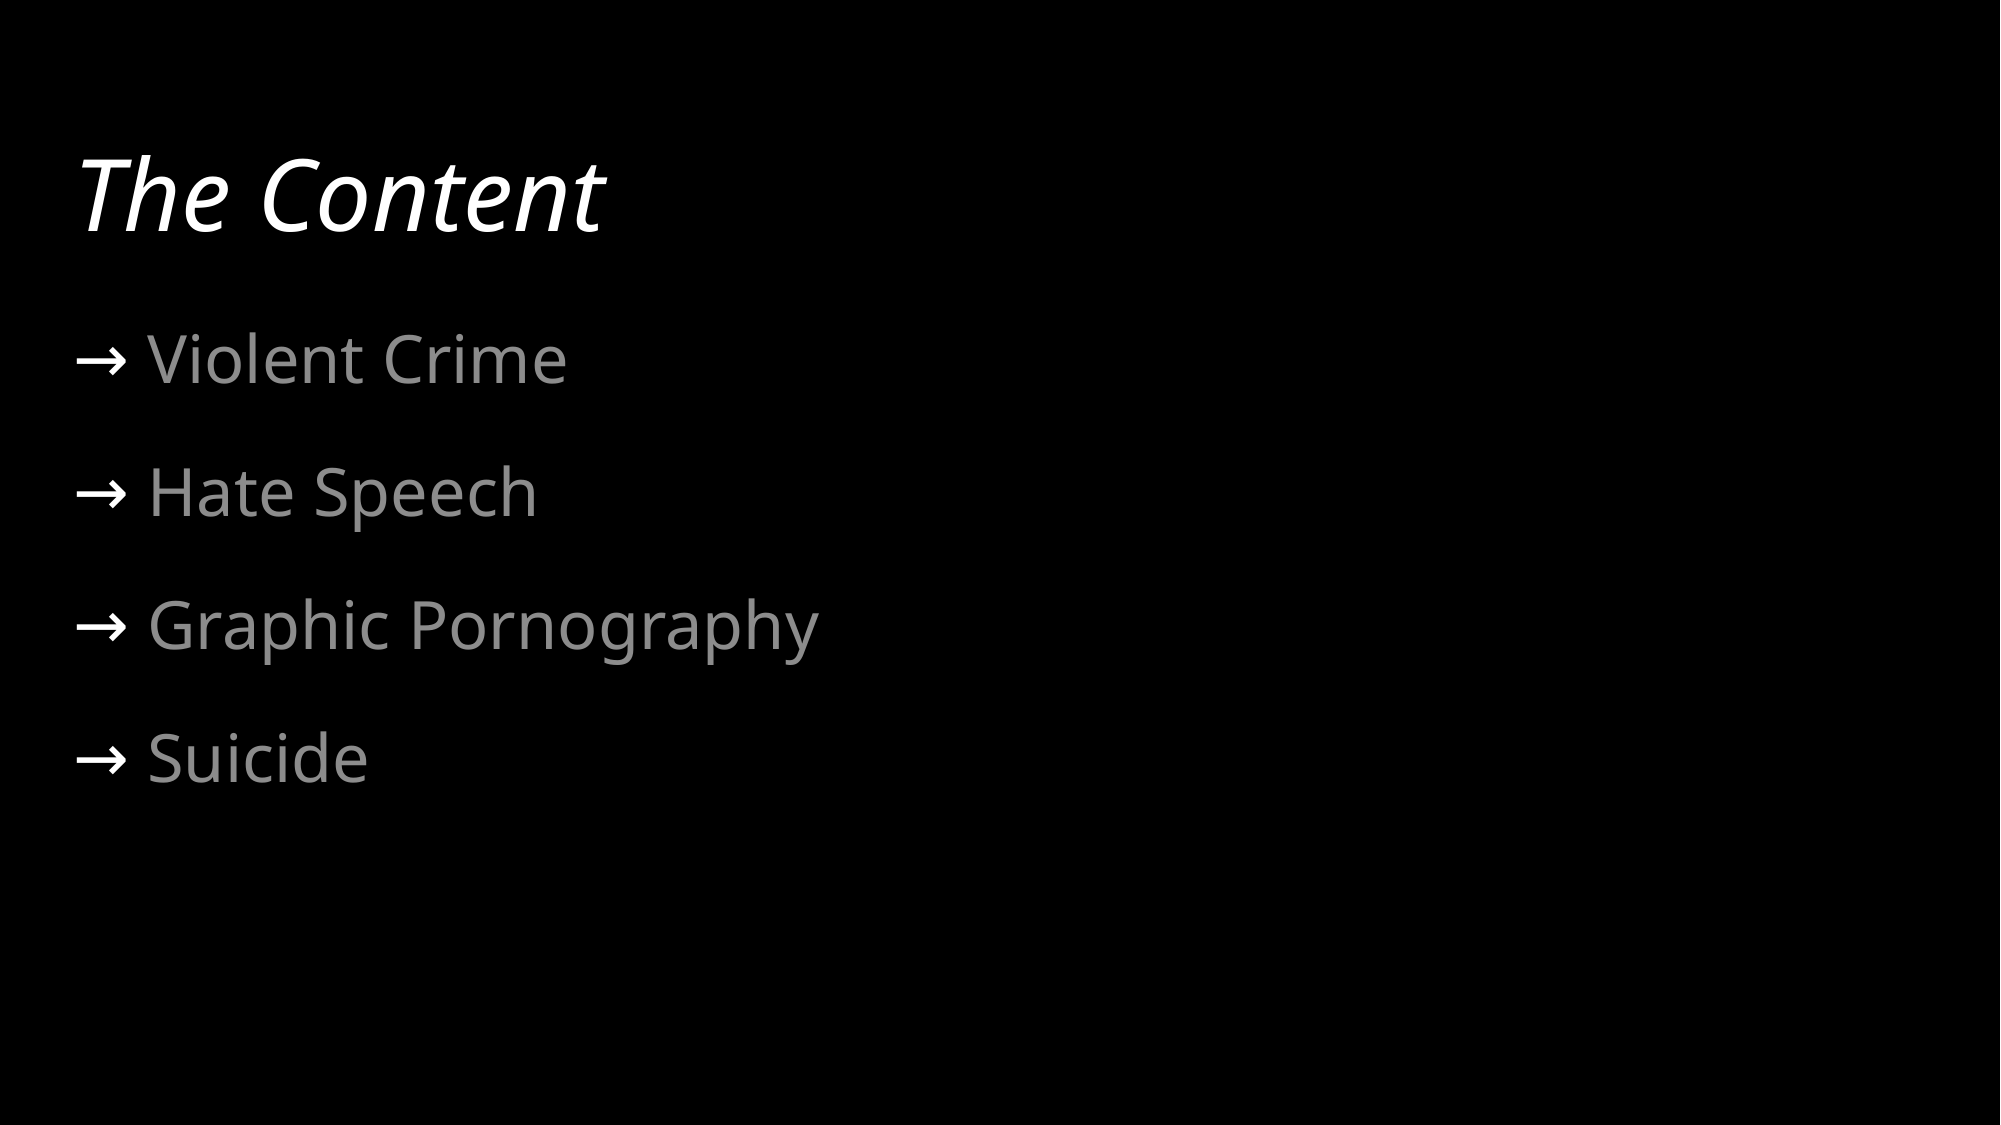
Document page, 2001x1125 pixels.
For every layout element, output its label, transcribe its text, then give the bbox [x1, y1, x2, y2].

list Violent Crime Hate Speech Graphic Pornography Suicide [73, 284, 1927, 906]
title The Content [73, 63, 1928, 251]
